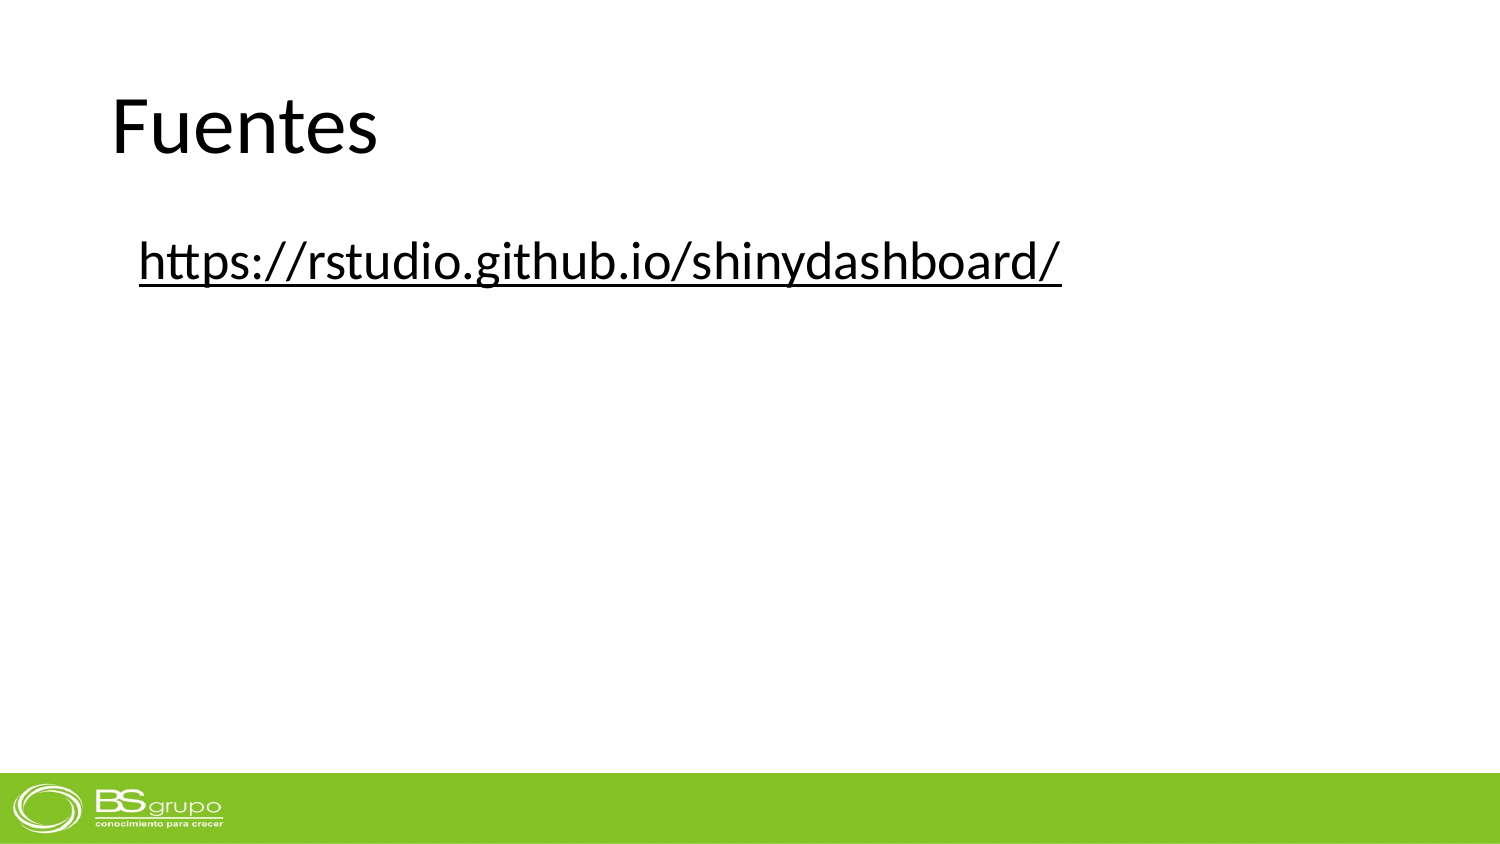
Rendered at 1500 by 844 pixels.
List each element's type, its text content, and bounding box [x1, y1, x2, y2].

title Fuentes [103, 44, 1397, 208]
list https://rstudio.github.io/shinydashboard/ [103, 224, 1397, 760]
picture [0, 773, 1500, 844]
